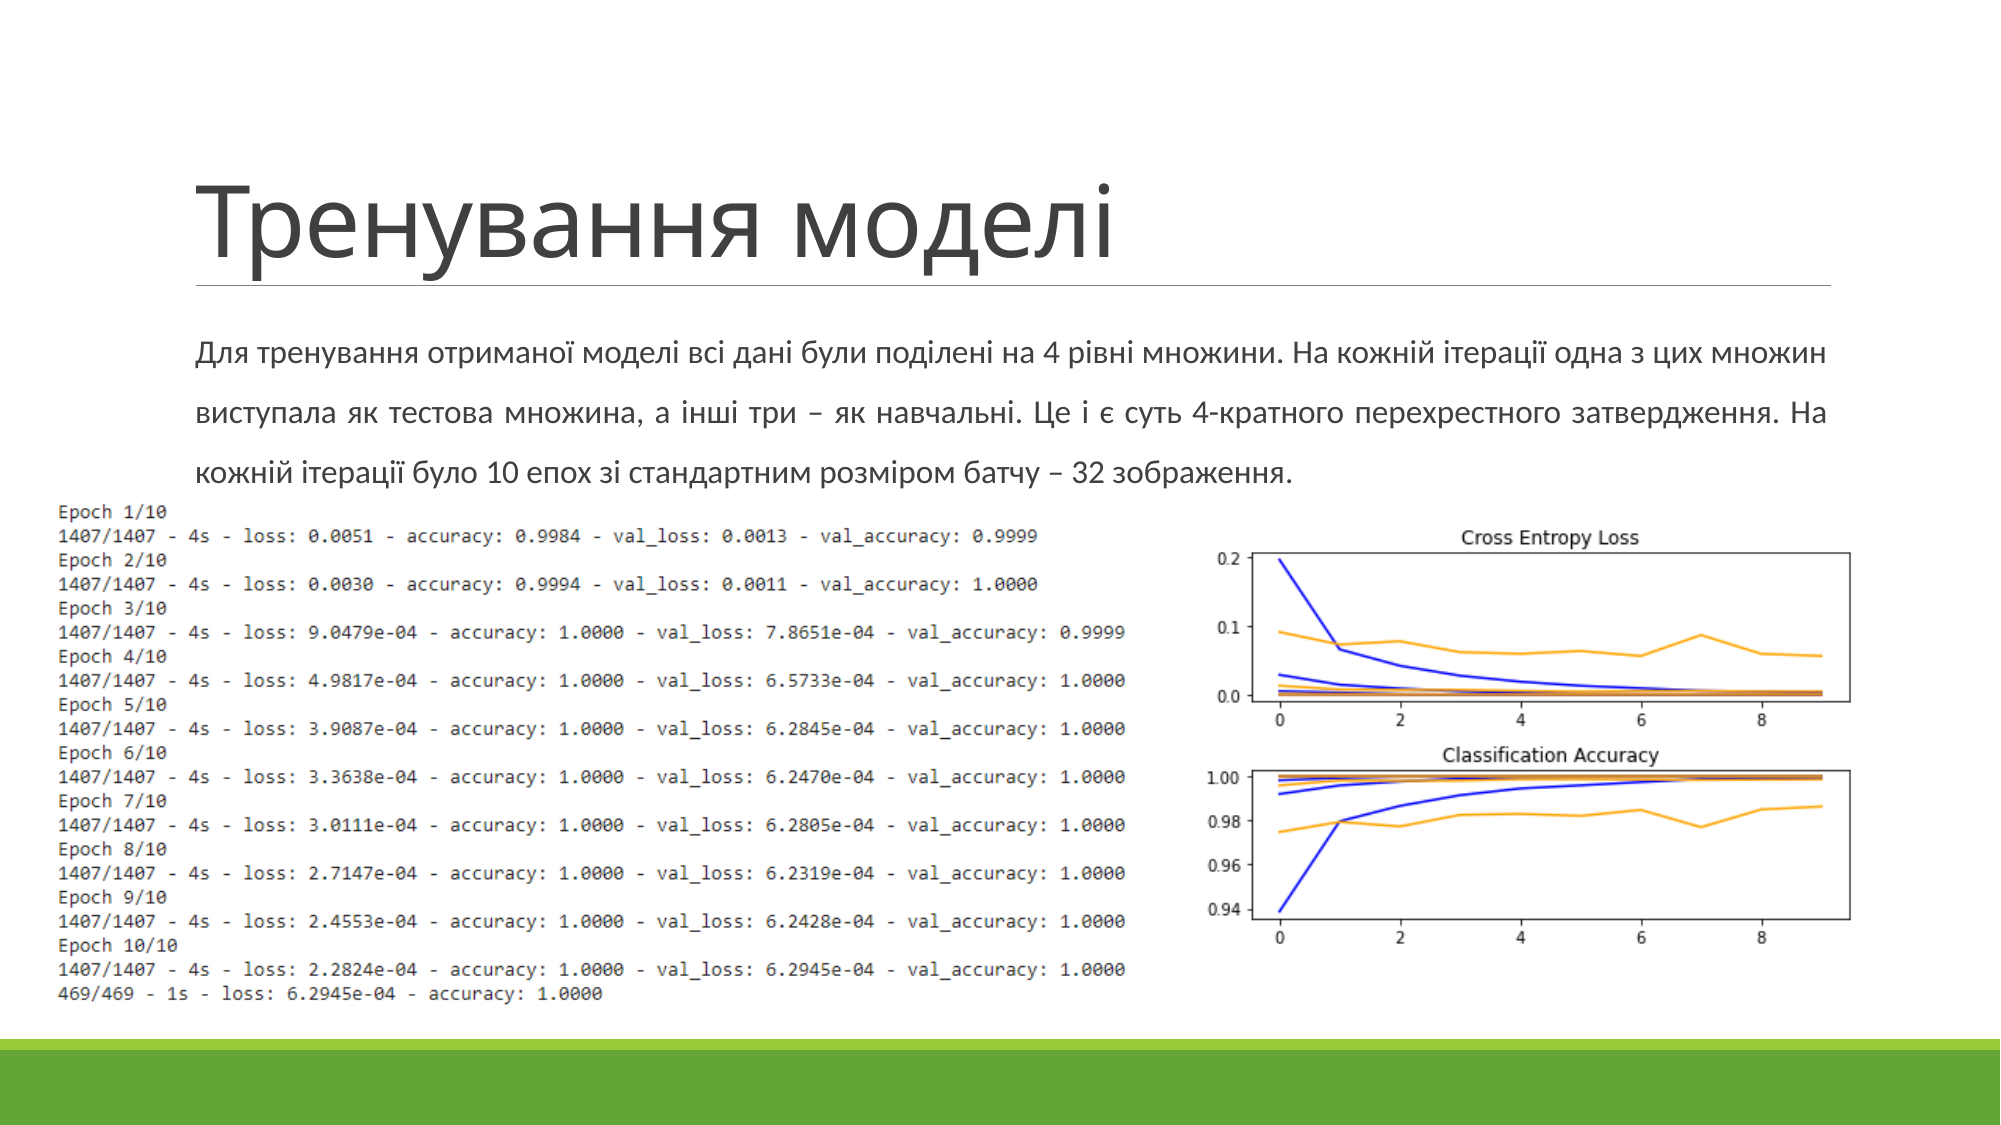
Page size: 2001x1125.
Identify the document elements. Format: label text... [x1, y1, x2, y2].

picture [50, 499, 1153, 1010]
list Для тренування отриманої моделі всі дані були поділені на 4 рівні множини. На кожній ітерації одна з цих множин виступала як тестова множина, а інші три – як навчальні. Це і є суть 4-кратного перехрестного затвердження. На кожній ітерації було 10 епох зі стандартним розміром батчу – 32 зображення. [180, 302, 1830, 963]
picture [1169, 503, 1960, 969]
title Тренування моделі [180, 47, 1830, 285]
